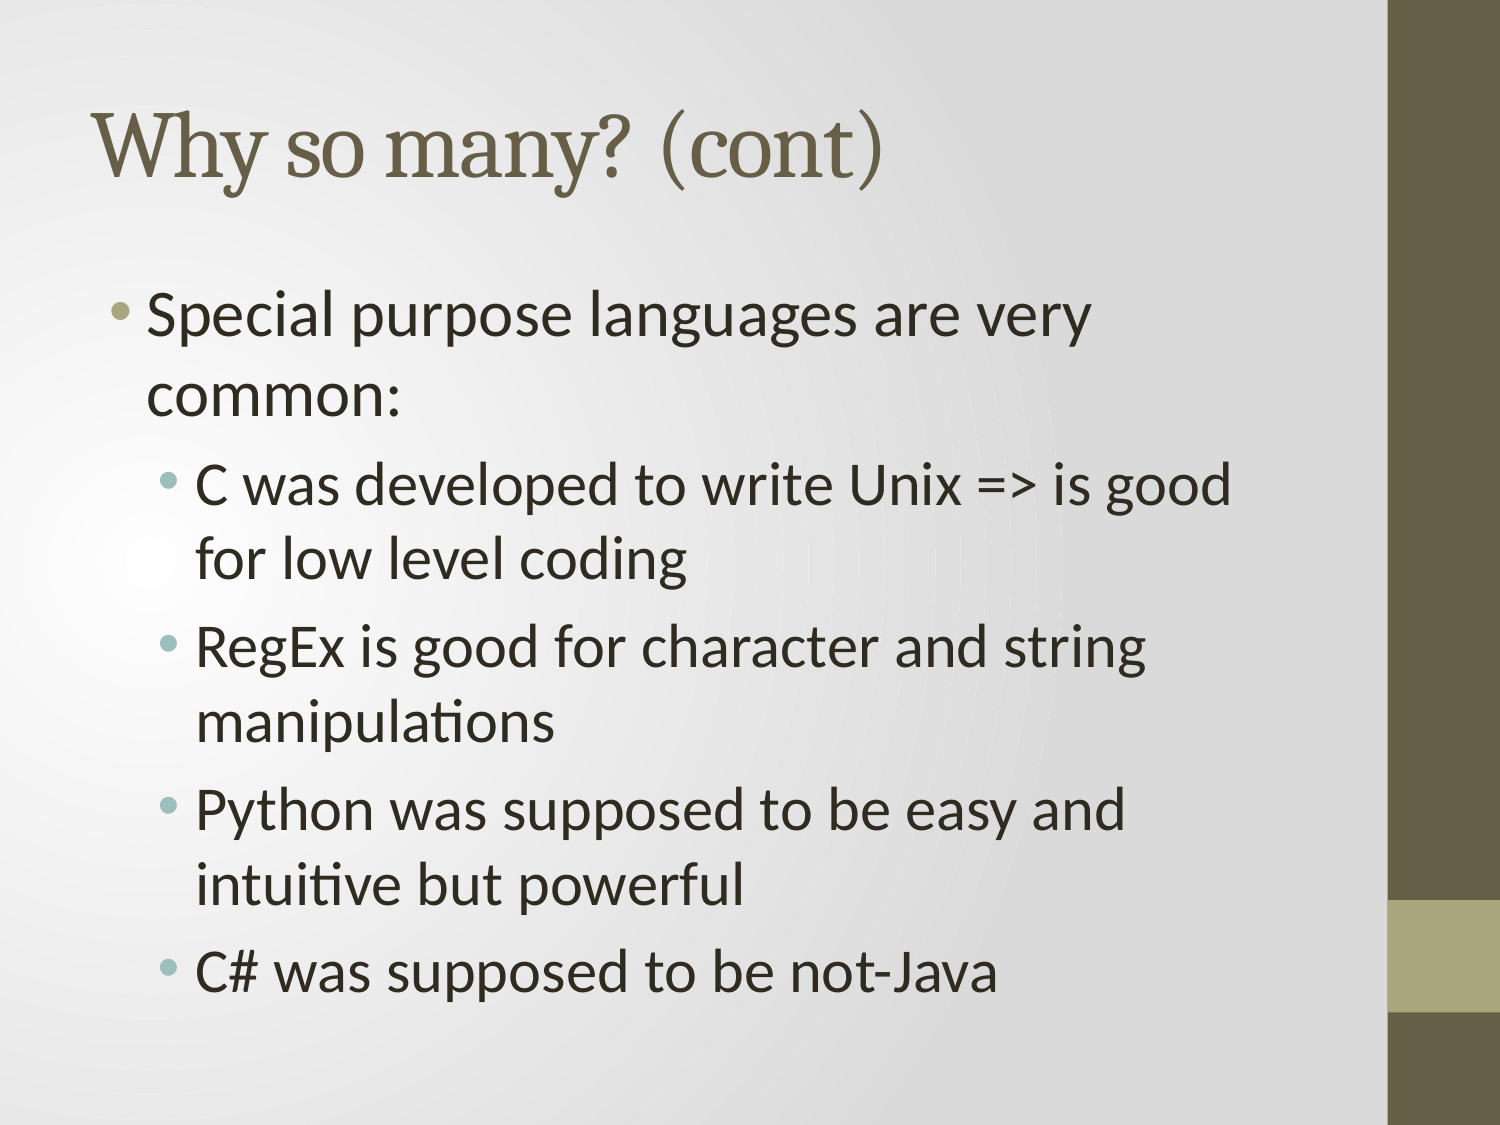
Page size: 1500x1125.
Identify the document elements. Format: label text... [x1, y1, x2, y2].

list Special purpose languages are very common: C was developed to write Unix => is good for low level coding RegEx is good for character and string manipulations Python was supposed to be easy and intuitive but powerful C# was supposed to be not-Java [75, 262, 1325, 1050]
title Why so many? (cont) [75, 45, 1325, 233]
